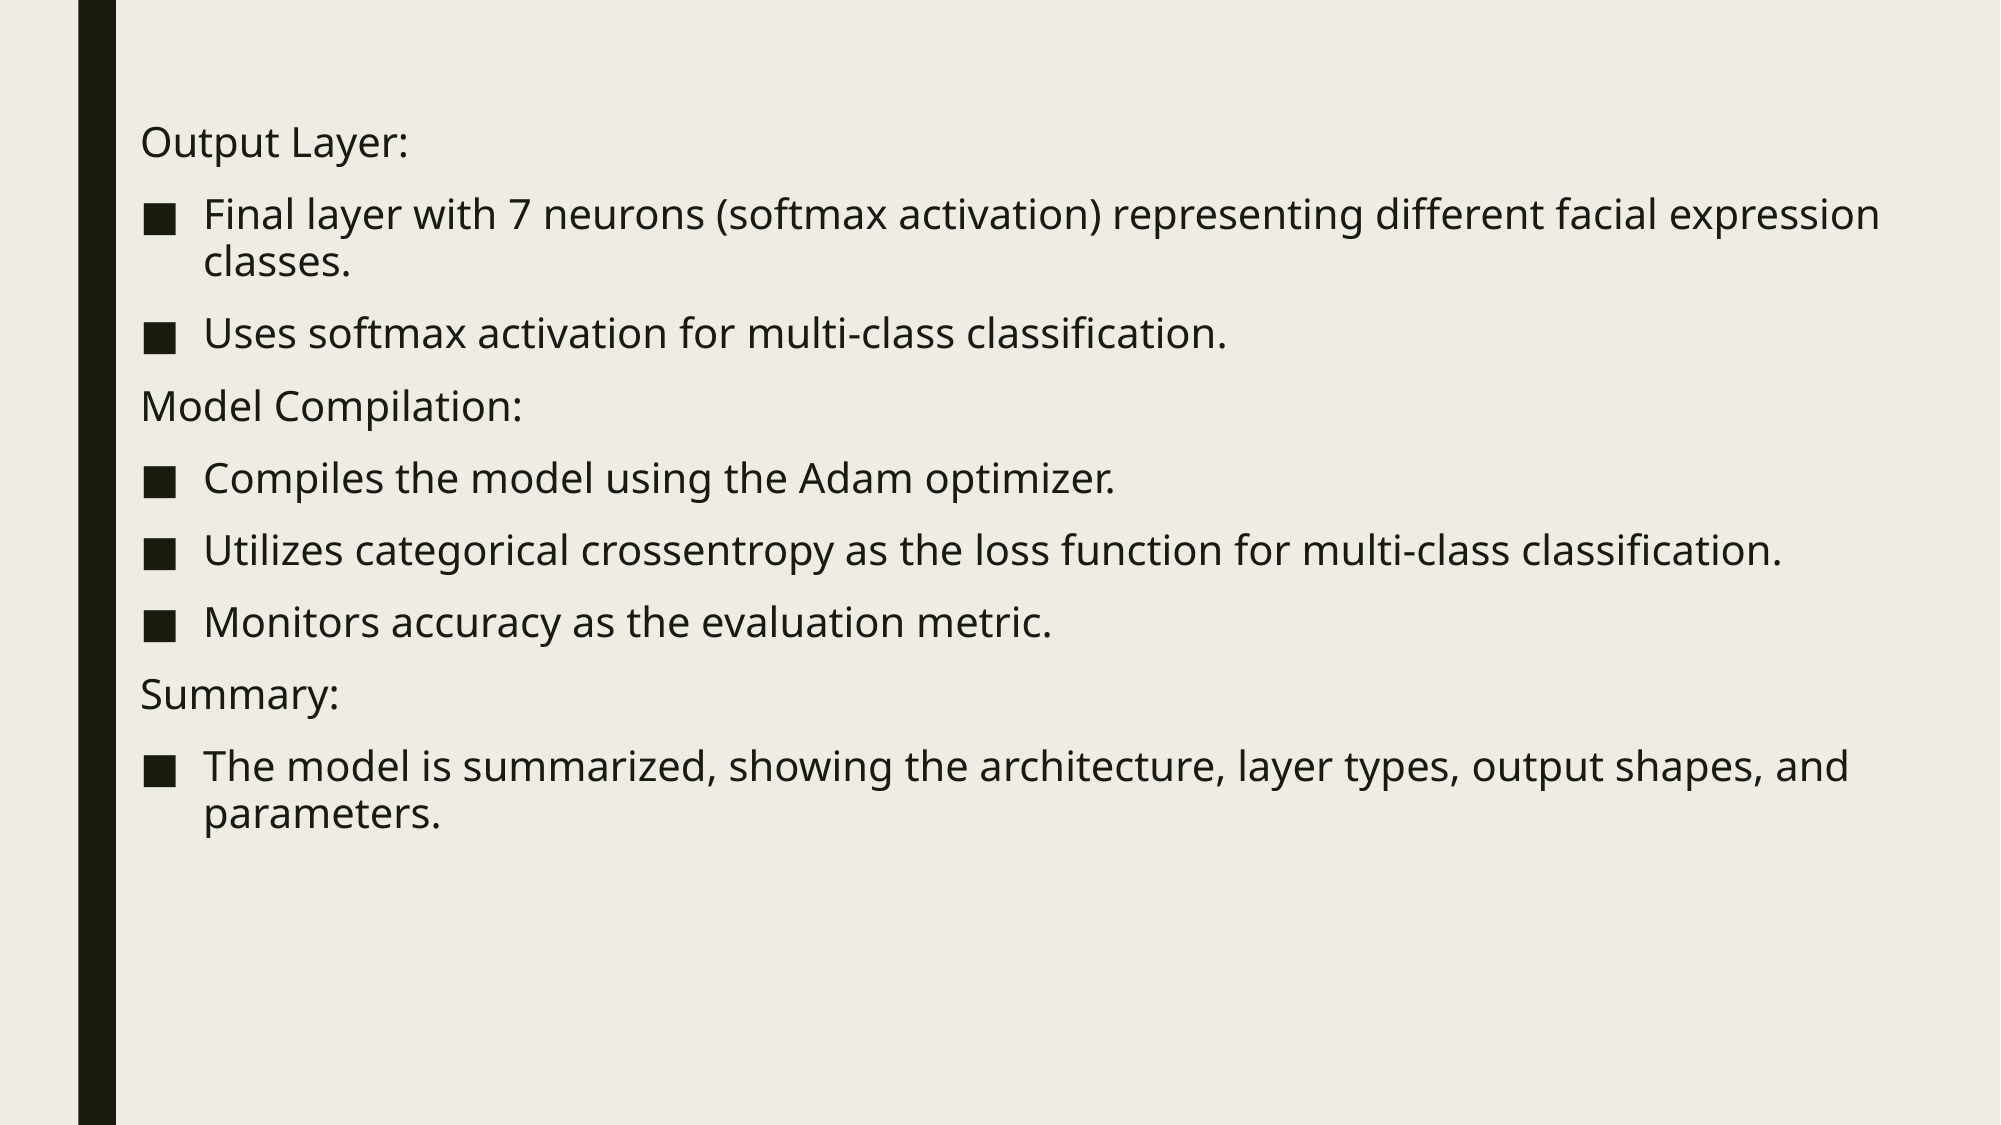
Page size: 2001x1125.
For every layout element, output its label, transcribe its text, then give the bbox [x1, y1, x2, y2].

list Output Layer: Final layer with 7 neurons (softmax activation) representing different facial expression classes. Uses softmax activation for multi-class classification. Model Compilation: Compiles the model using the Adam optimizer. Utilizes categorical crossentropy as the loss function for multi-class classification. Monitors accuracy as the evaluation metric. Summary: The model is summarized, showing the architecture, layer types, output shapes, and parameters. [125, 112, 1928, 1088]
